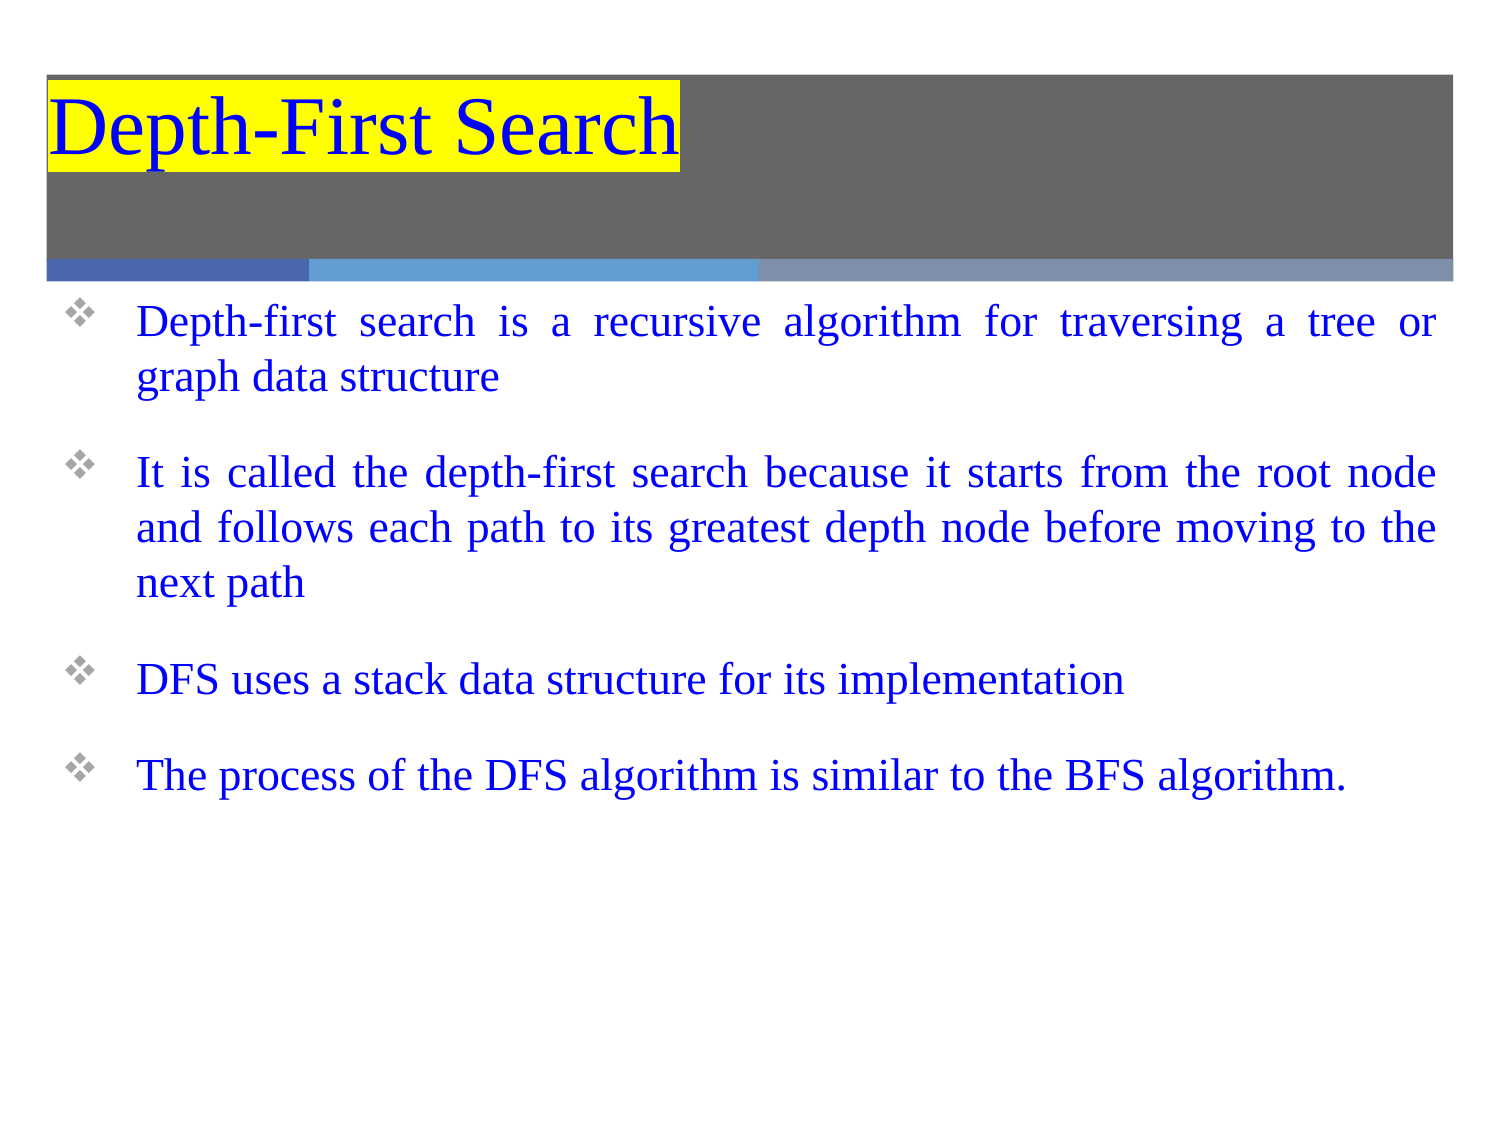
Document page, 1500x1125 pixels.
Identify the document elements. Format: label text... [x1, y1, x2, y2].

text_box Depth-First Search [33, 63, 927, 143]
list Depth-first search is a recursive algorithm for traversing a tree or graph data structure It is called the depth-first search because it starts from the root node and follows each path to its greatest depth node before moving to the next path DFS uses a stack data structure for its implementation The process of the DFS algorithm is similar to the BFS algorithm. [46, 282, 1454, 1005]
